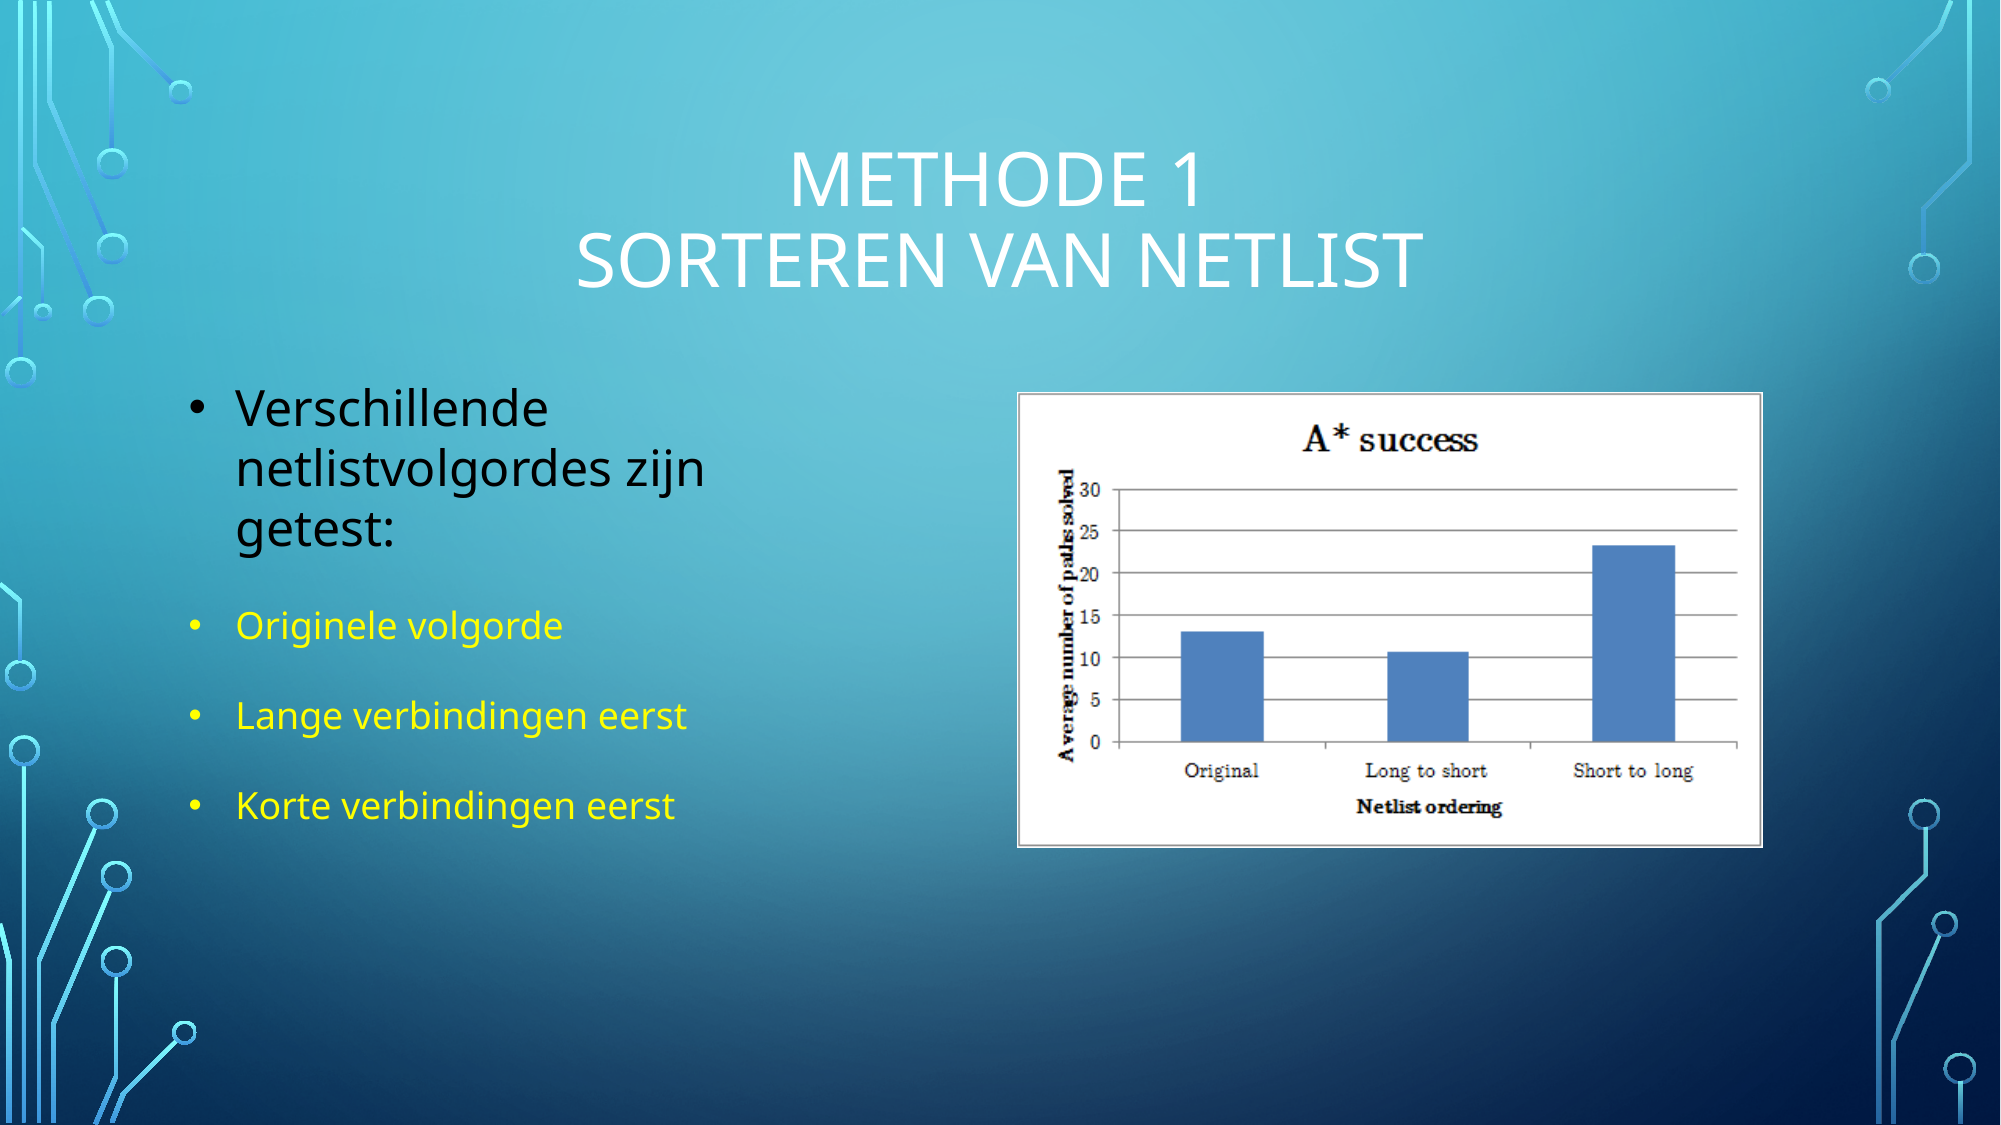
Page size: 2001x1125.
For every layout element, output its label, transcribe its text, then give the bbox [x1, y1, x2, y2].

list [1017, 392, 1763, 848]
text_box Verschillende netlistvolgordes zijn getest: Originele volgorde Lange verbindingen eerst Korte verbindingen eerst [173, 369, 853, 835]
title Methode 1 sorteren van netlist [187, 101, 1813, 344]
